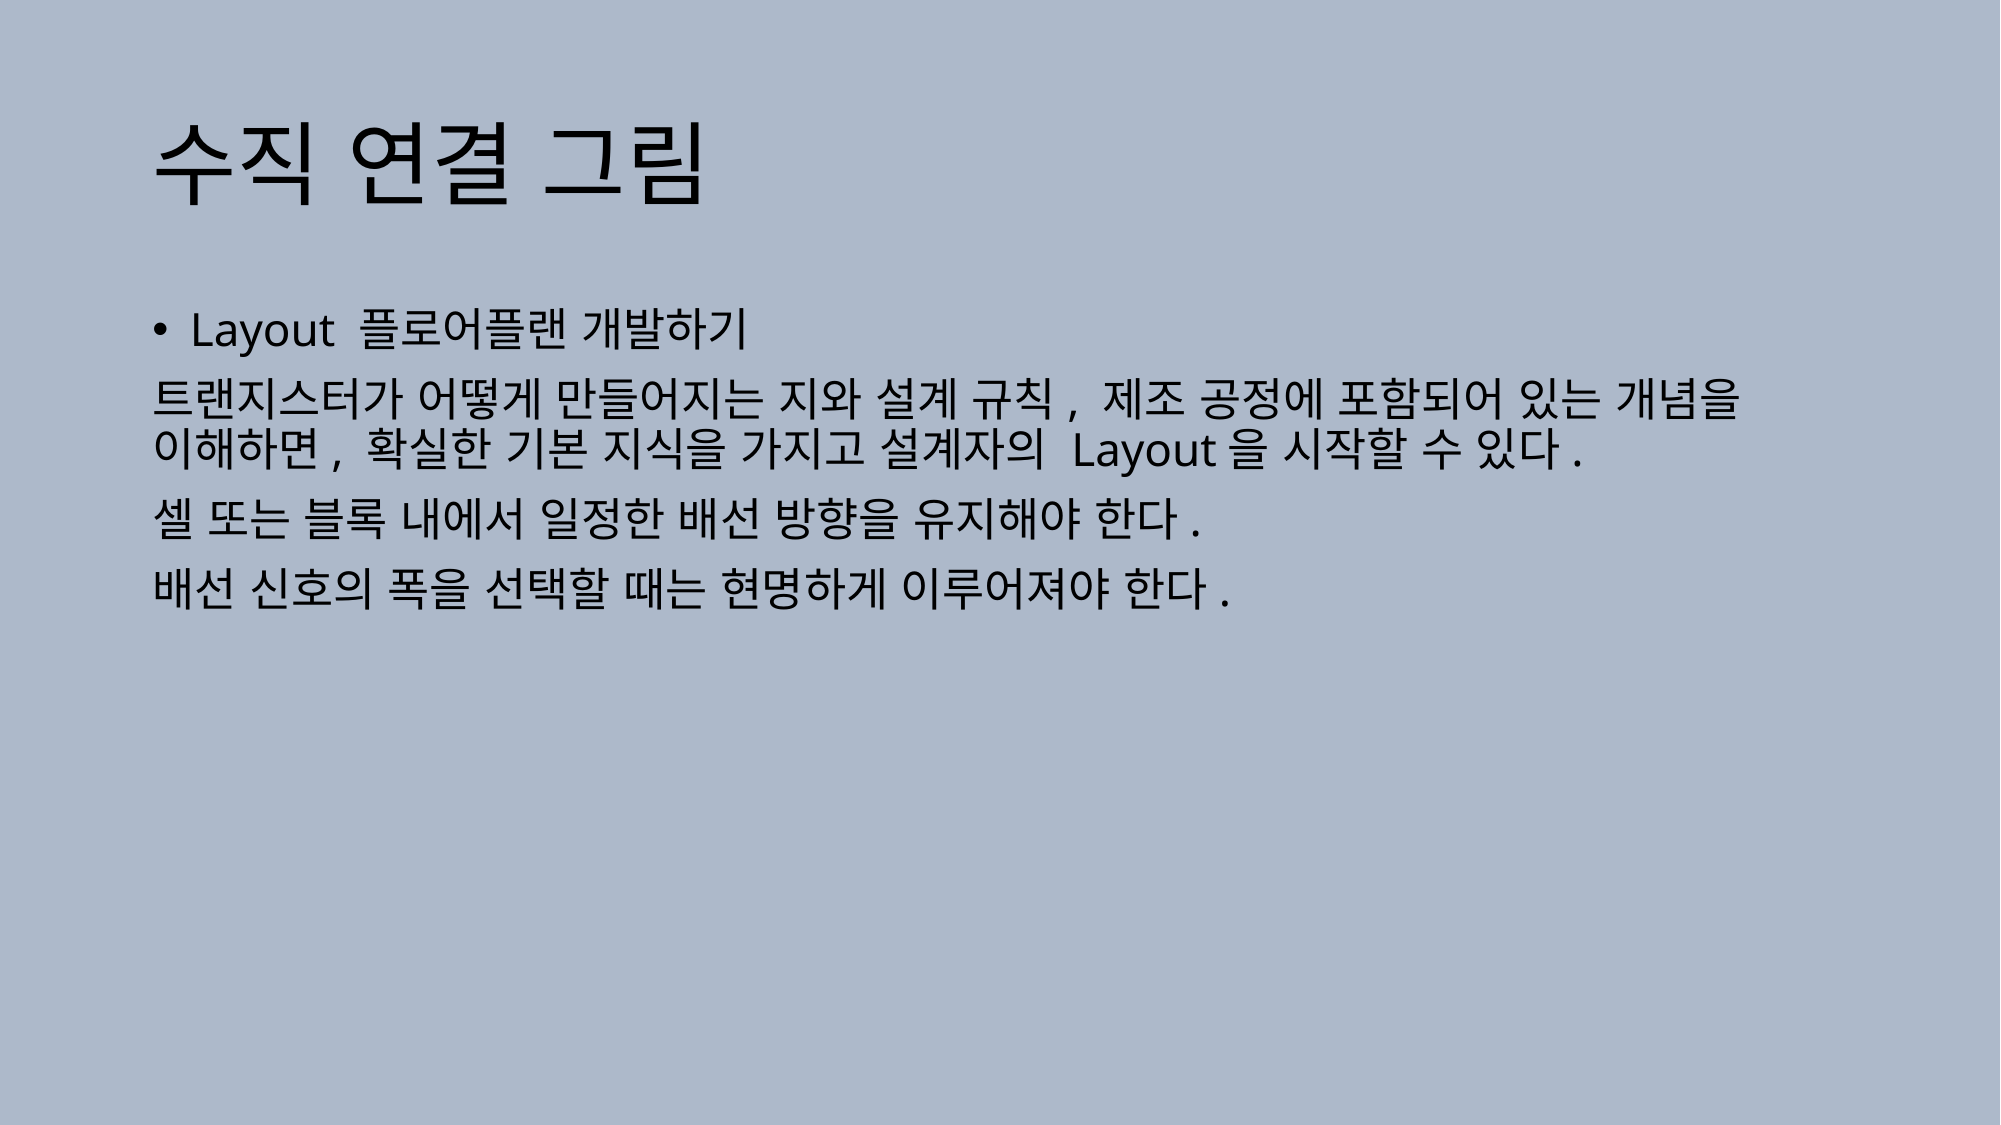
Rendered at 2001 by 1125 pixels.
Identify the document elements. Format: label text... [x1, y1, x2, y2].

list Layout 플로어플랜 개발하기 트랜지스터가 어떻게 만들어지는 지와 설계 규칙, 제조 공정에 포함되어 있는 개념을 이해하면, 확실한 기본 지식을 가지고 설계자의 Layout을 시작할 수 있다. 셀 또는 블록 내에서 일정한 배선 방향을 유지해야 한다. 배선 신호의 폭을 선택할 때는 현명하게 이루어져야 한다. [137, 299, 1863, 1014]
title 수직 연결 그림 [137, 59, 1863, 278]
